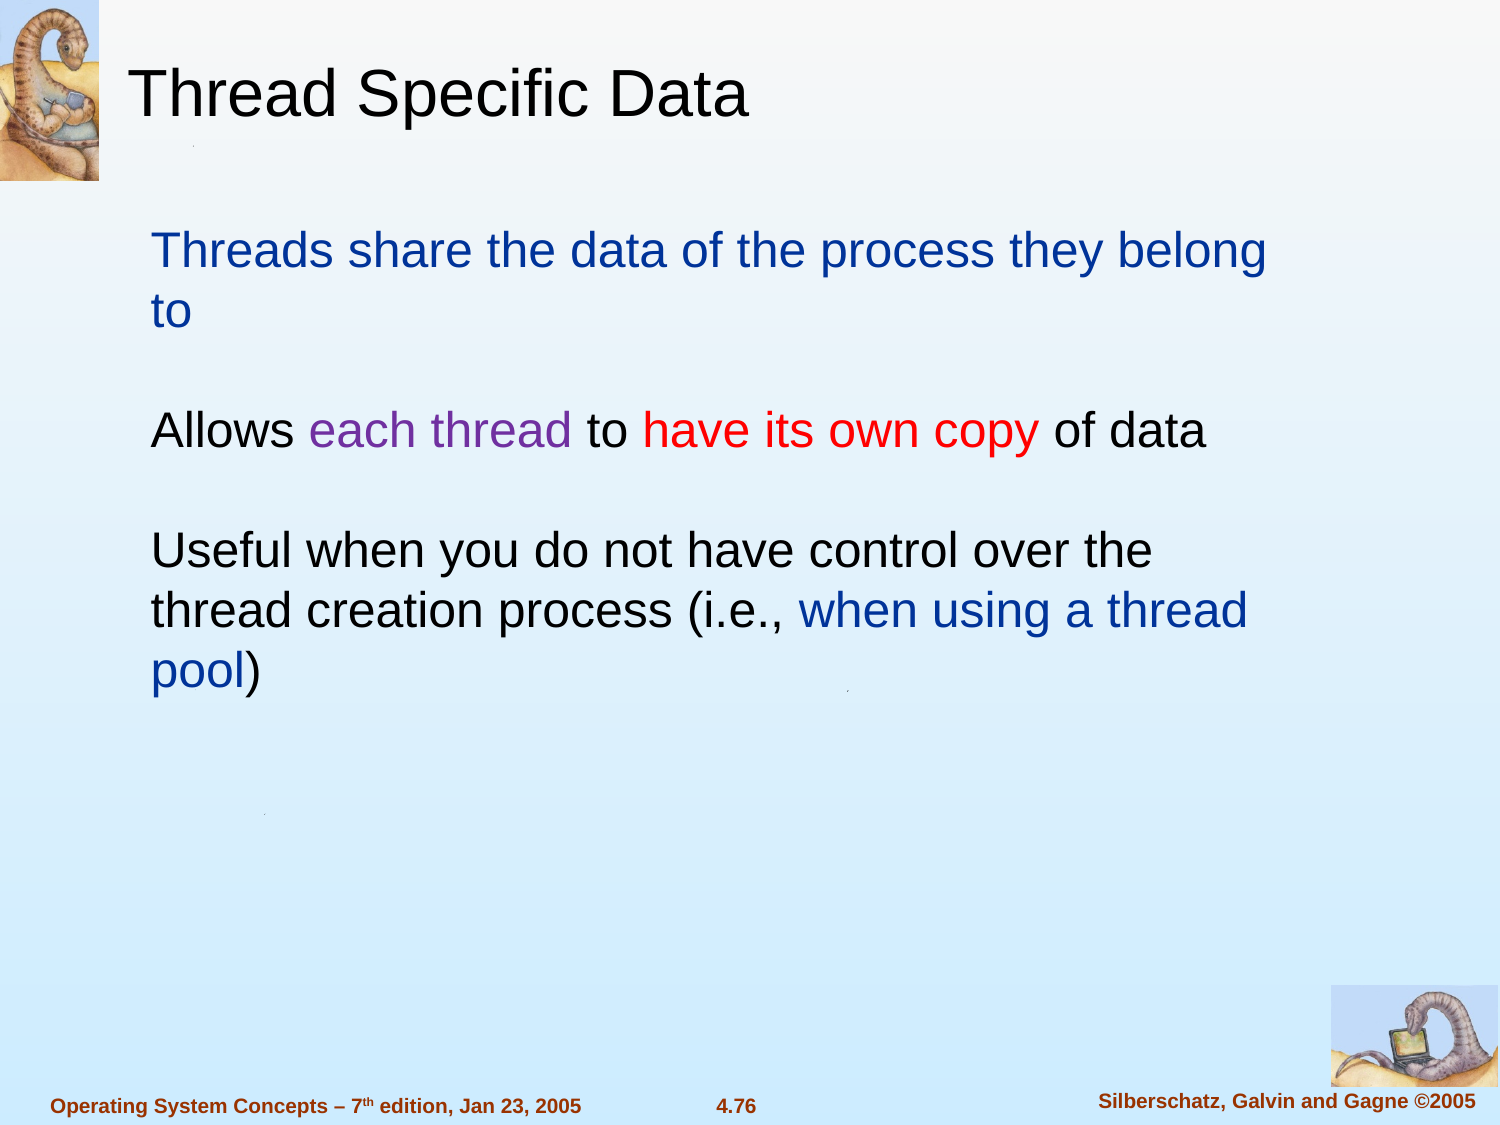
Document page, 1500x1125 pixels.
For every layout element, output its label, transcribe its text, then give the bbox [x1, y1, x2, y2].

picture [1331, 985, 1498, 1087]
list Threads share the data of the process they belong to Allows each thread to have its own copy of data Useful when you do not have control over the thread creation process (i.e., when using a thread pool) [135, 210, 1285, 938]
picture [0, 0, 99, 181]
title Thread Specific Data [112, 37, 1438, 138]
